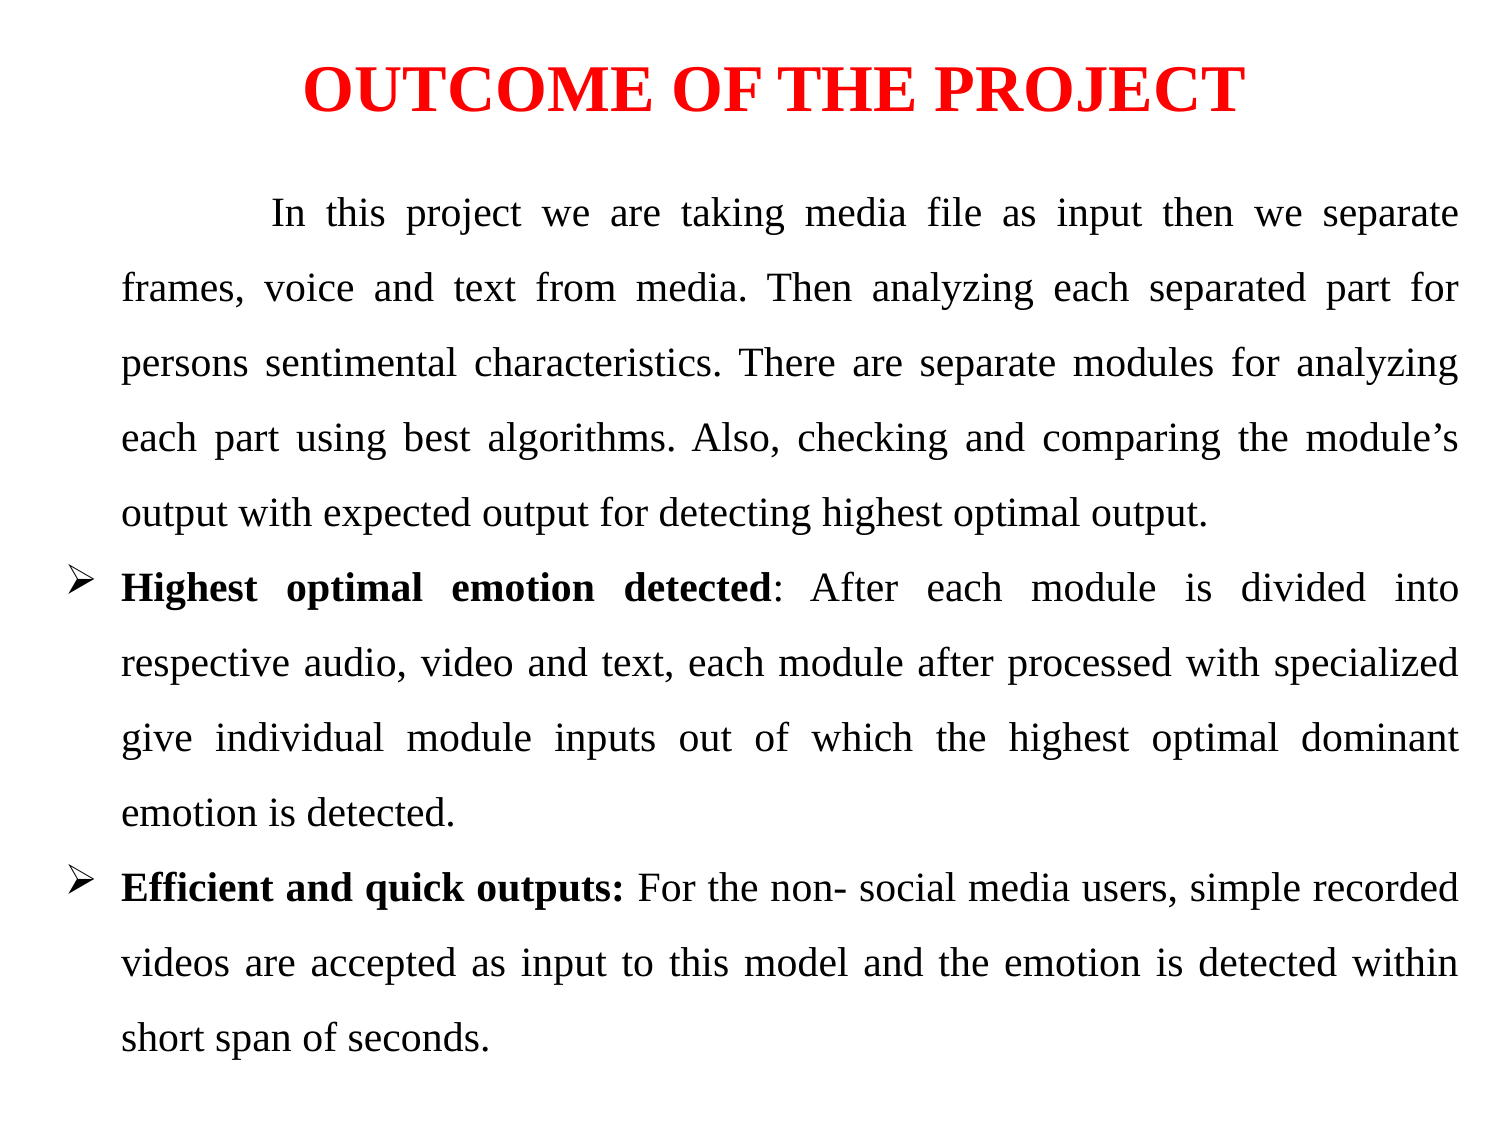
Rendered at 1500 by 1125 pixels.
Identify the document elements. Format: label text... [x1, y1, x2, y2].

text_box OUTCOME OF THE PROJECT [99, 37, 1450, 133]
text_box In this project we are taking media file as input then we separate frames, voice and text from media. Then analyzing each separated part for persons sentimental characteristics. There are separate modules for analyzing each part using best algorithms. Also, checking and comparing the module’s output with expected output for detecting highest optimal output. Highest optimal emotion detected: After each module is divided into respective audio, video and text, each module after processed with specialized give individual module inputs out of which the highest optimal dominant emotion is detected. Efficient and quick outputs: For the non- social media users, simple recorded videos are accepted as input to this model and the emotion is detected within short span of seconds. [49, 152, 1475, 1125]
